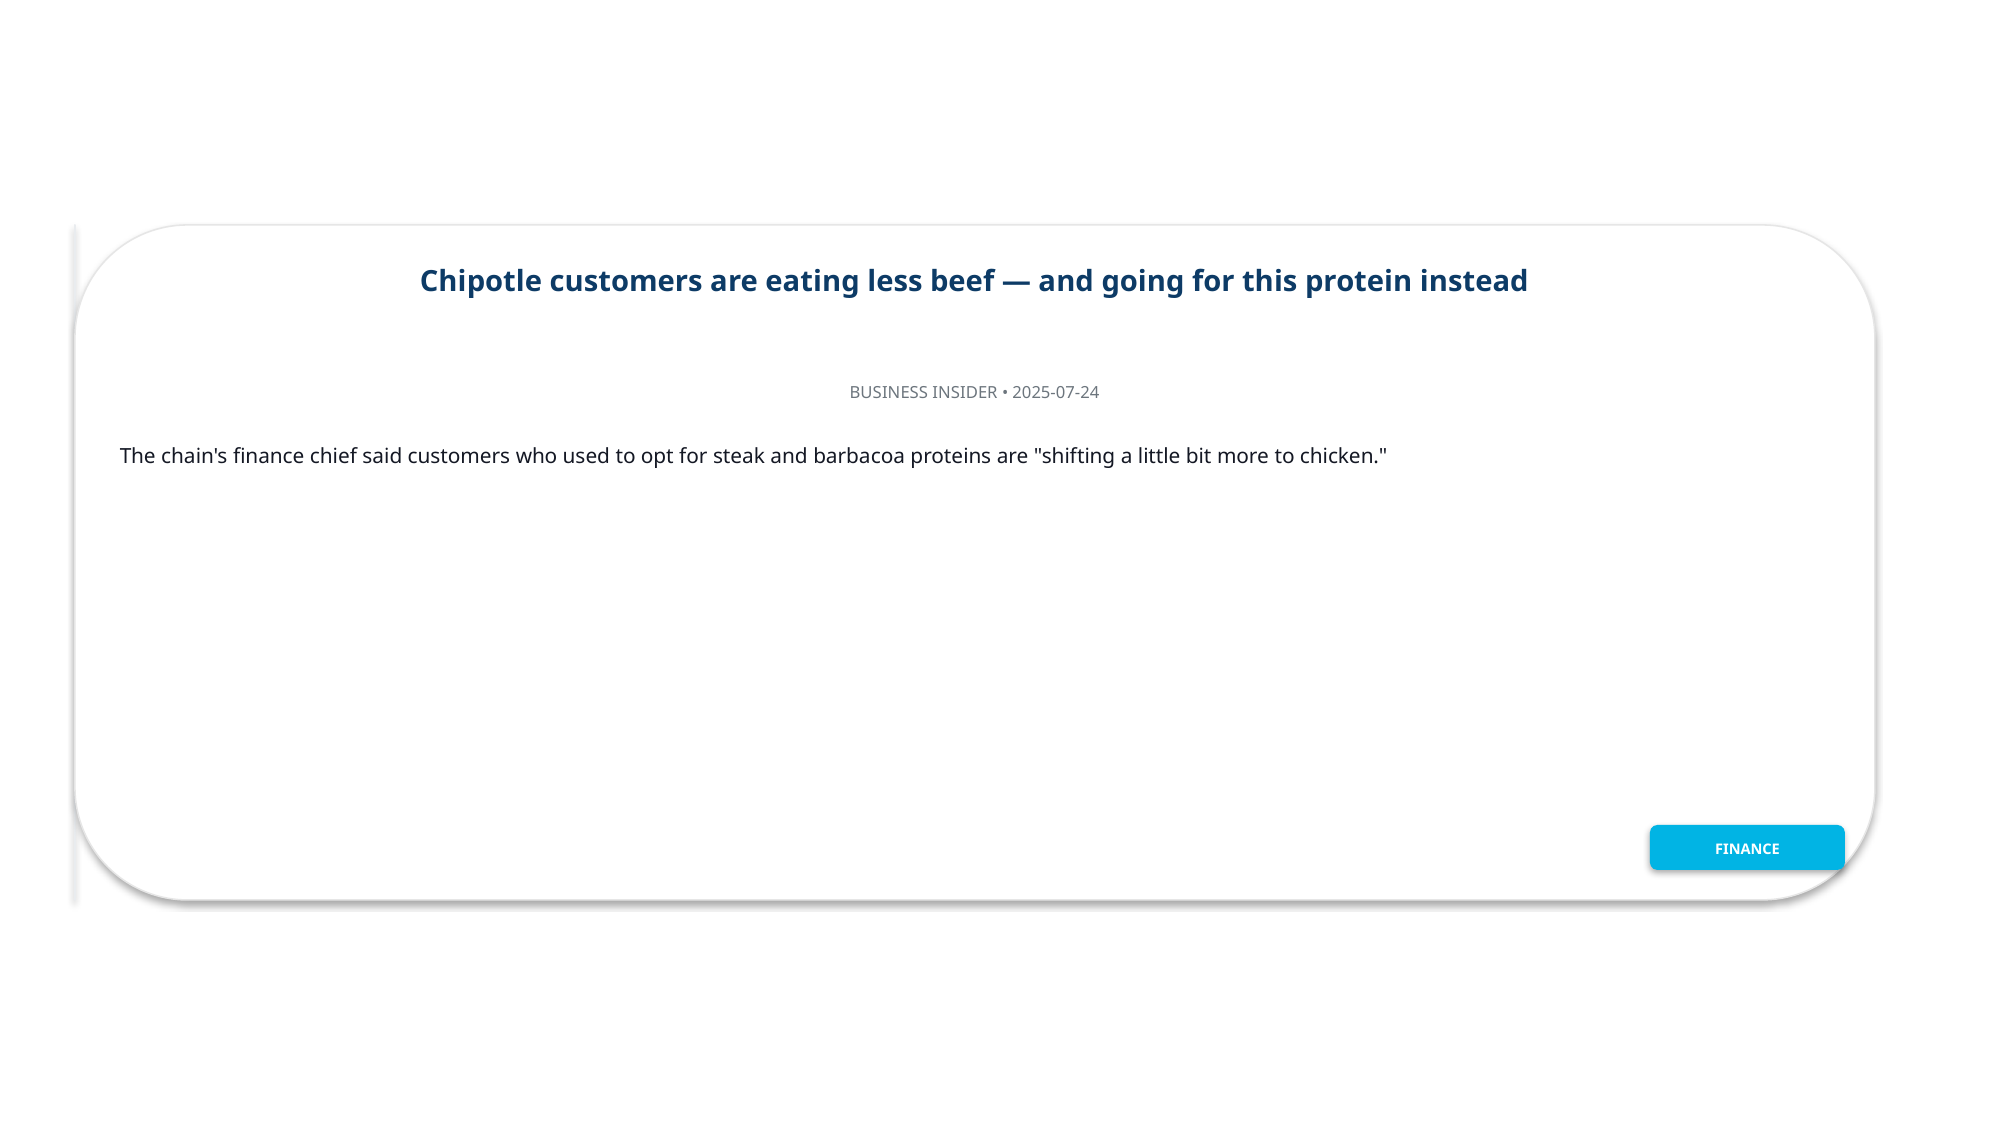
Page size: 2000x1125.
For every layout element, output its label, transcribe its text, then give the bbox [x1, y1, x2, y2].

text_box FINANCE [1700, 832, 1795, 865]
text_box [1649, 824, 1846, 871]
text_box [74, 224, 1876, 901]
text_box The chain's finance chief said customers who used to opt for steak and barbacoa proteins are "shifting a little bit more to chicken." [104, 435, 1815, 475]
text_box Chipotle customers are eating less beef — and going for this protein instead [405, 254, 1545, 305]
text_box BUSINESS INSIDER • 2025-07-24 [834, 374, 1115, 410]
